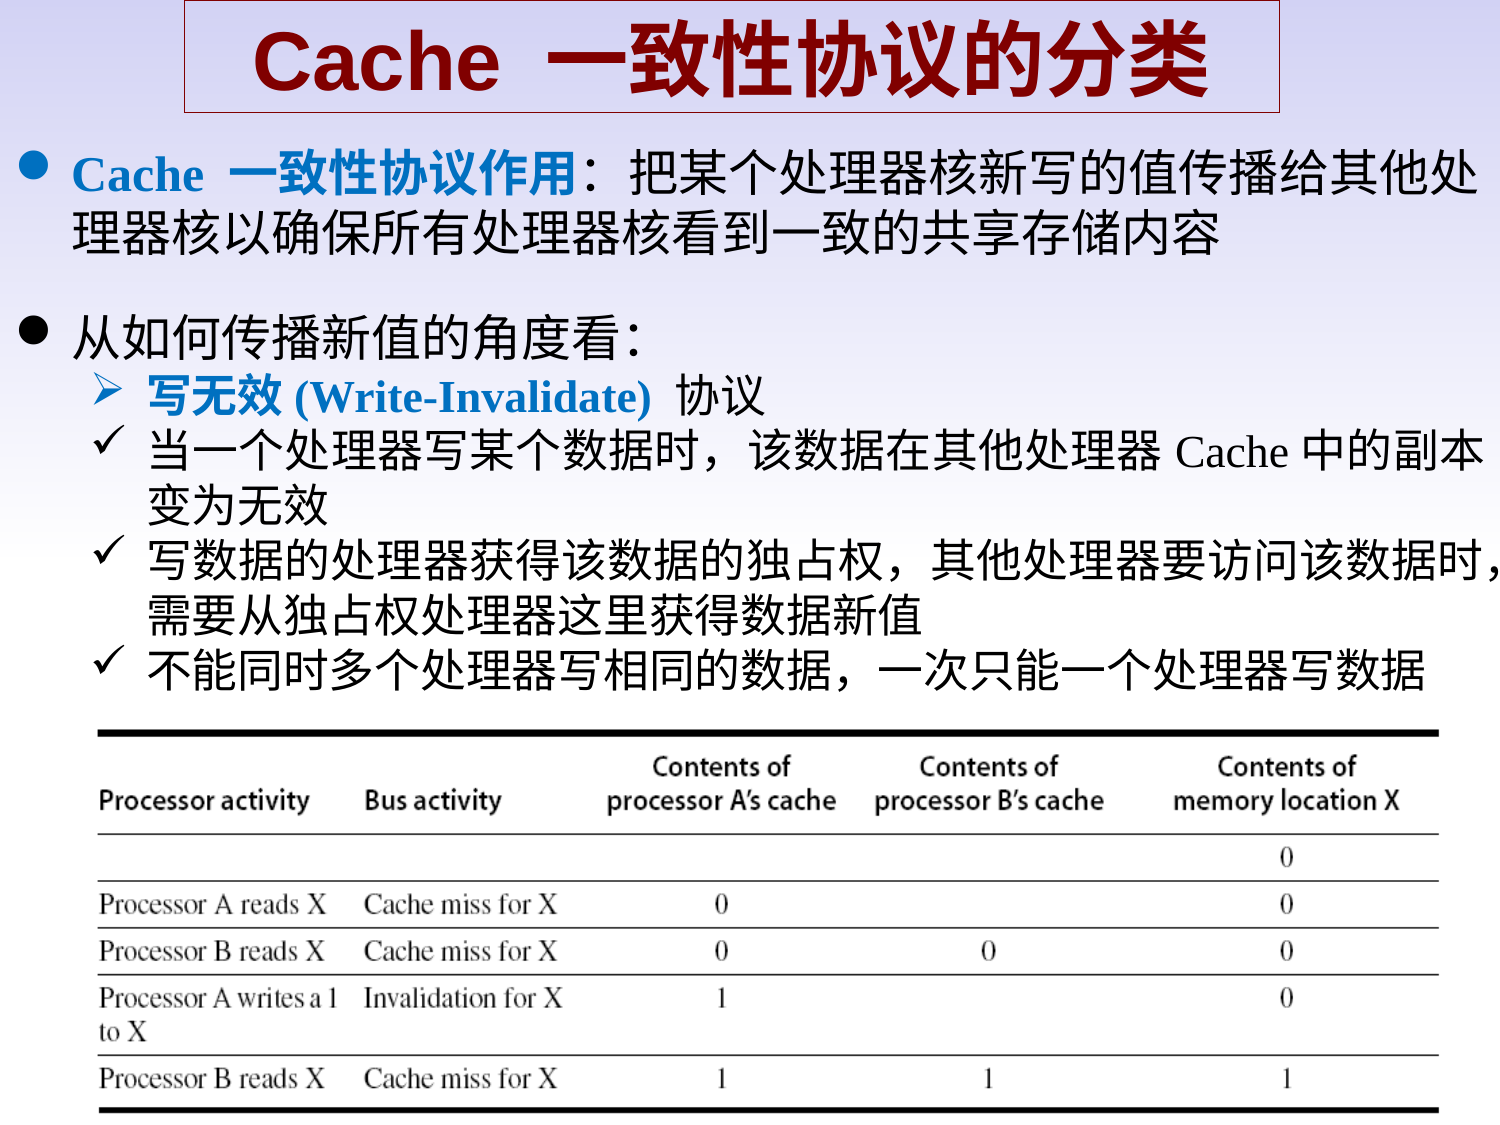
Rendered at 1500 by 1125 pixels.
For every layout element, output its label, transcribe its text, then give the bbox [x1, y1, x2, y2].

text_box Cache 一致性协议作用：把某个处理器核新写的值传播给其他处理器核以确保所有处理器核看到一致的共享存储内容 从如何传播新值的角度看： 写无效(Write-Invalidate) 协议 当一个处理器写某个数据时，该数据在其他处理器Cache中的副本变为无效 写数据的处理器获得该数据的独占权，其他处理器要访问该数据时，需要从独占权处理器这里获得数据新值 不能同时多个处理器写相同的数据，一次只能一个处理器写数据 [0, 134, 1500, 705]
picture [87, 717, 1458, 1125]
text_box Cache 一致性协议的分类 [184, 0, 1280, 113]
